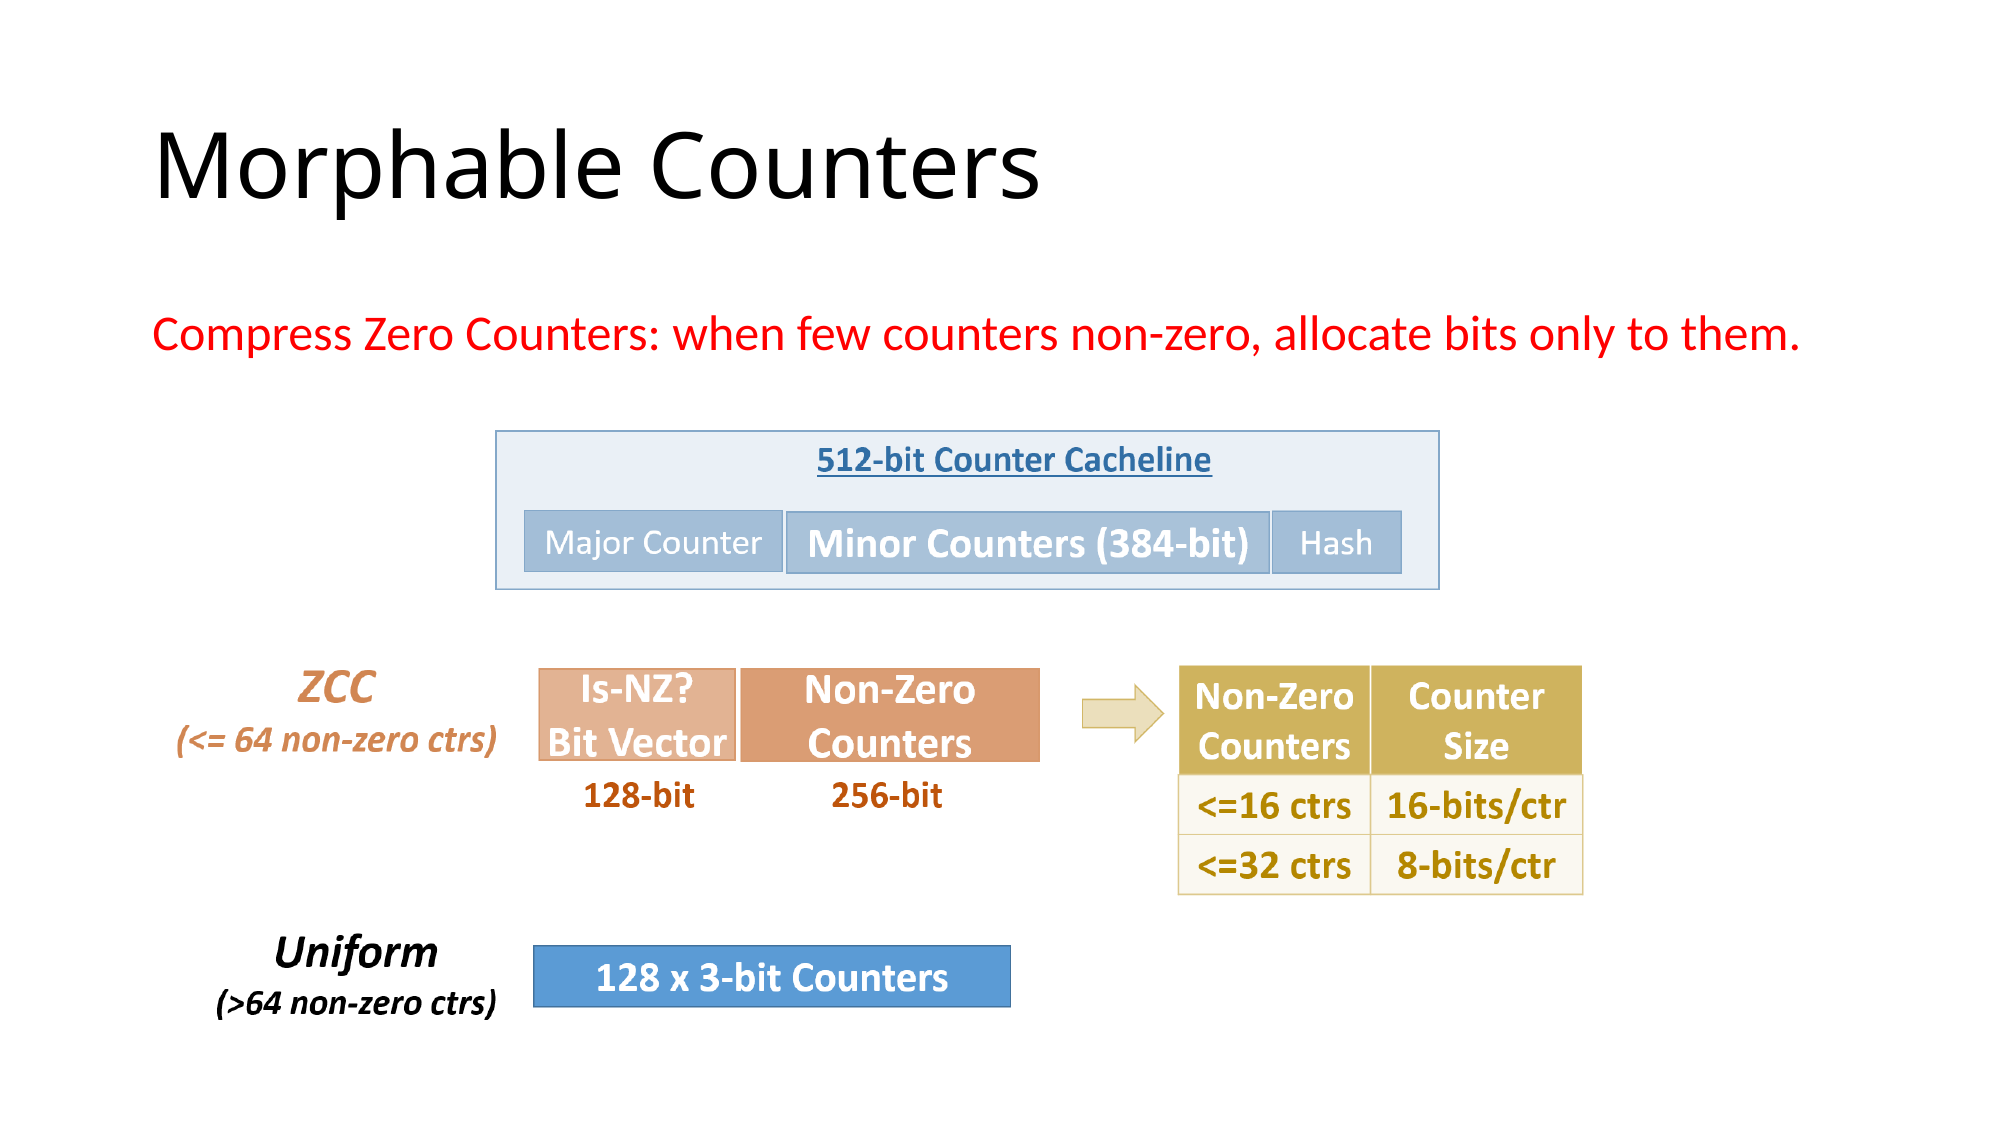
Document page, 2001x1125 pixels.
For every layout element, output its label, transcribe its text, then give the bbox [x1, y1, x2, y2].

list Compress Zero Counters: when few counters non-zero, allocate bits only to them. [137, 299, 1863, 388]
picture [159, 651, 1048, 828]
title Morphable Counters [137, 59, 1863, 278]
picture [475, 413, 1450, 605]
picture [1077, 651, 1597, 918]
picture [197, 927, 1048, 1036]
